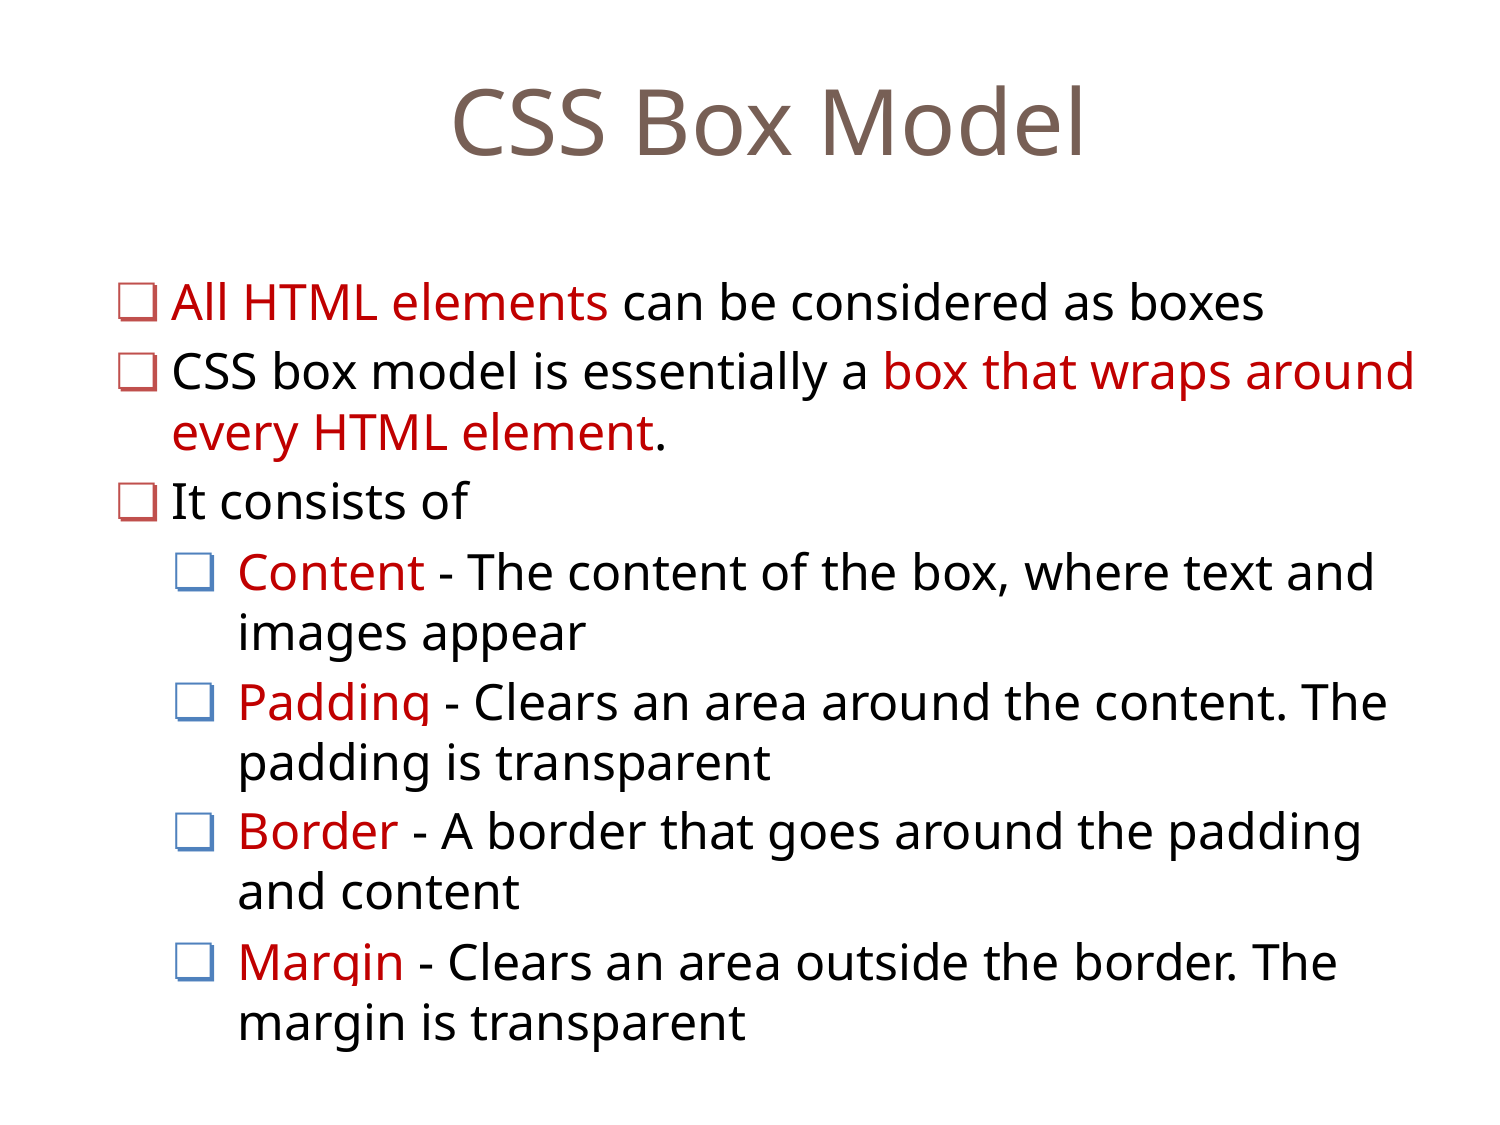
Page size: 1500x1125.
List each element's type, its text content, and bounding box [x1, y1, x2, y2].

list All HTML elements can be considered as boxes CSS box model is essentially a box that wraps around every HTML element. It consists of Content - The content of the box, where text and images appear Padding - Clears an area around the content. The padding is transparent Border - A border that goes around the padding and content Margin - Clears an area outside the border. The margin is transparent [100, 262, 1438, 1078]
title CSS Box Model [100, 37, 1438, 200]
